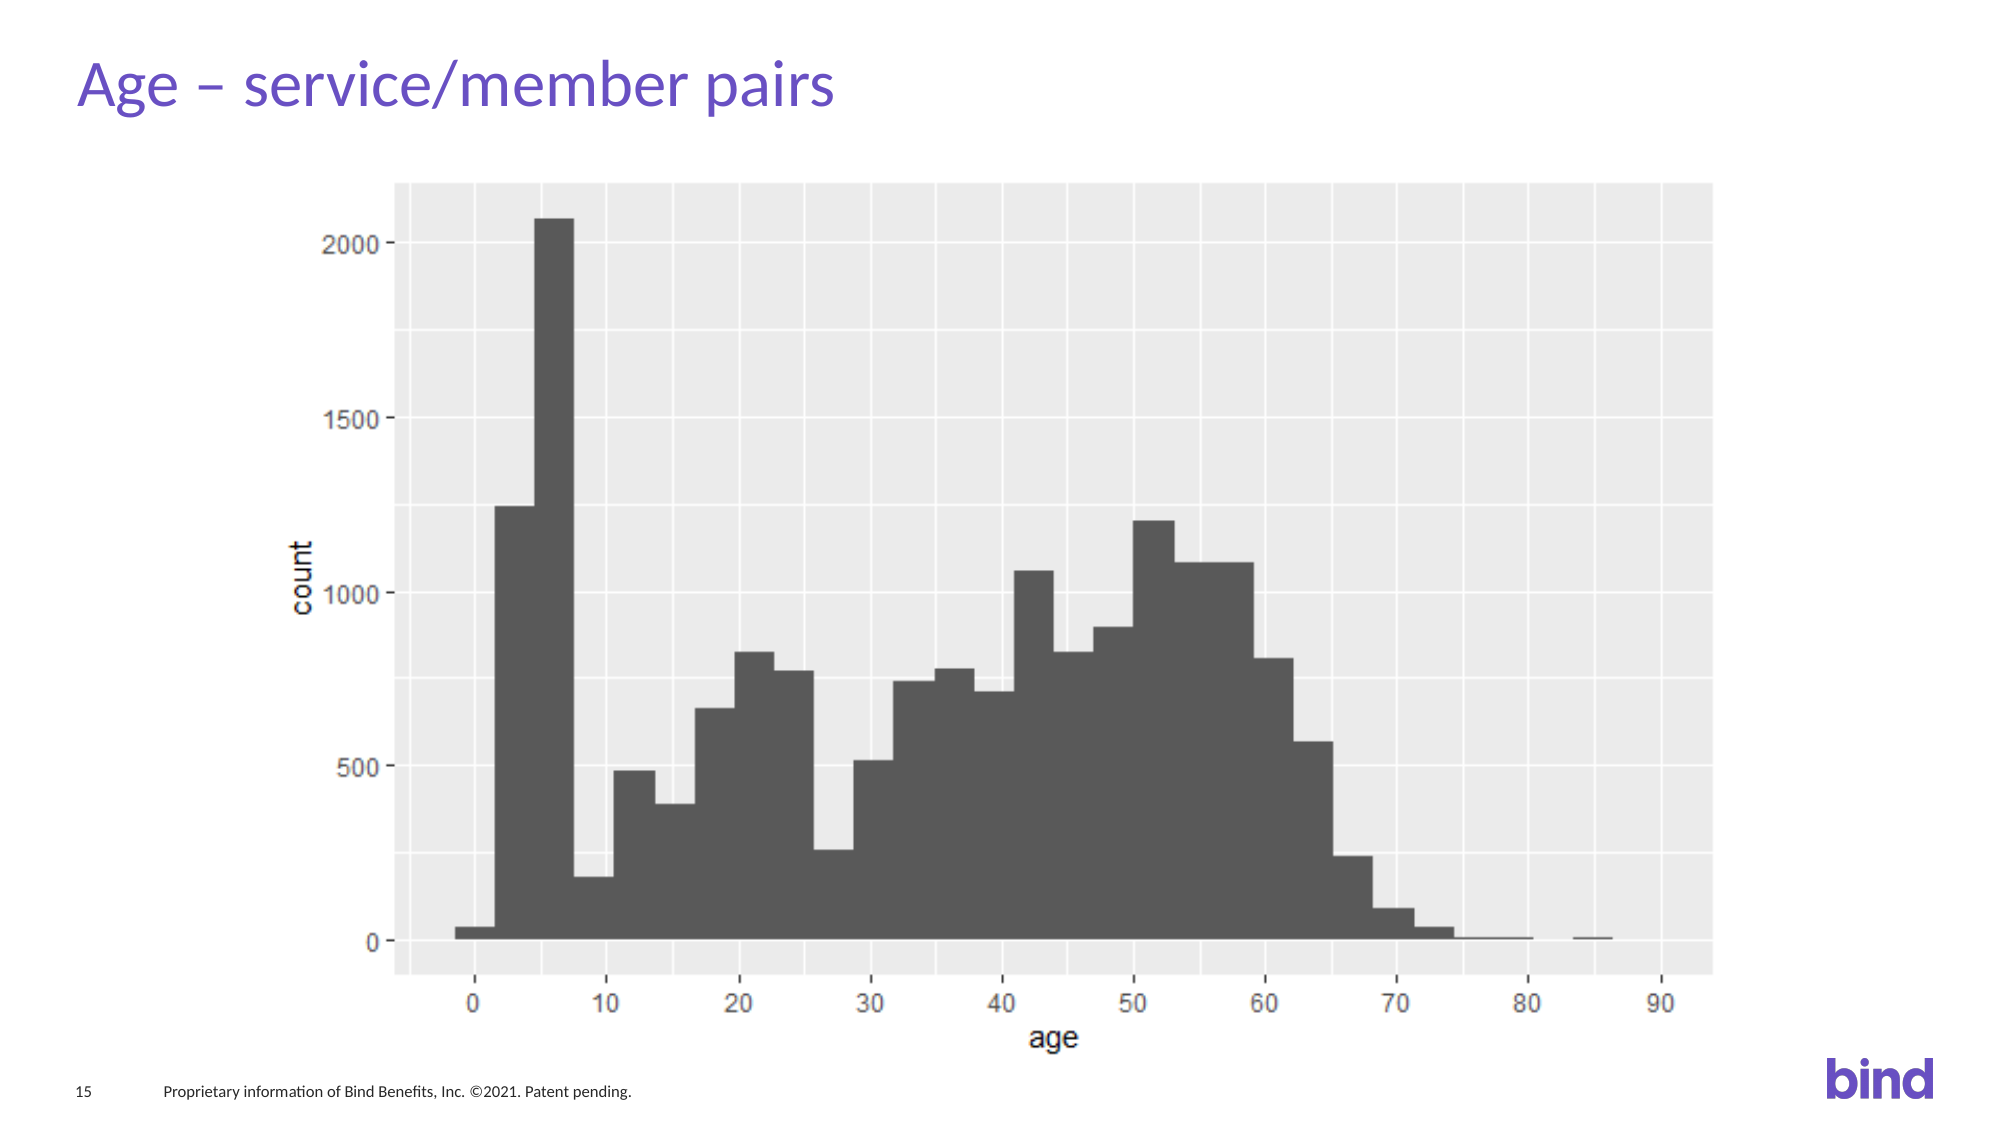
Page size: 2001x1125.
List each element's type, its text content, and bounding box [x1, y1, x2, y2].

slide_number 15 [60, 1069, 135, 1113]
footer Proprietary information of Bind Benefits, Inc. ©2021. Patent pending. [148, 1068, 824, 1114]
picture [1827, 1058, 1933, 1099]
picture [270, 168, 1730, 1069]
list Age – service/member pairs [62, 32, 1938, 105]
